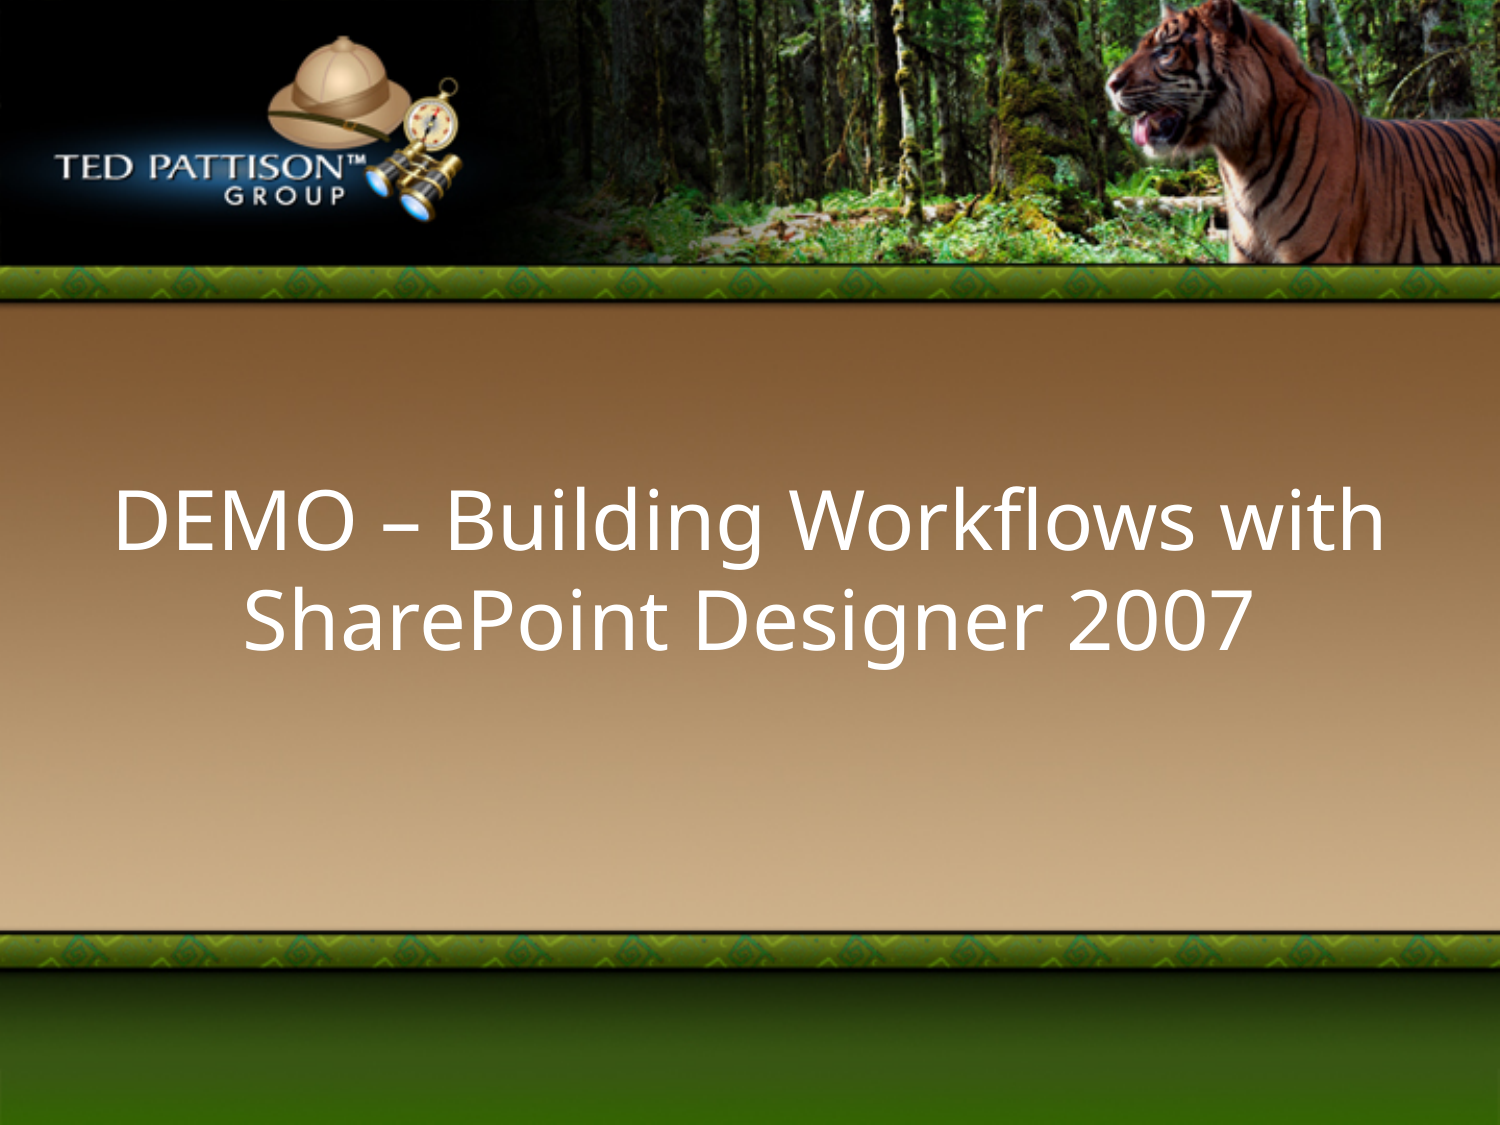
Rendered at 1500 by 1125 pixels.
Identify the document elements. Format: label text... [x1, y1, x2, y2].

title DEMO – Building Workflows with SharePoint Designer 2007 [49, 433, 1451, 676]
picture [0, 0, 1500, 1125]
